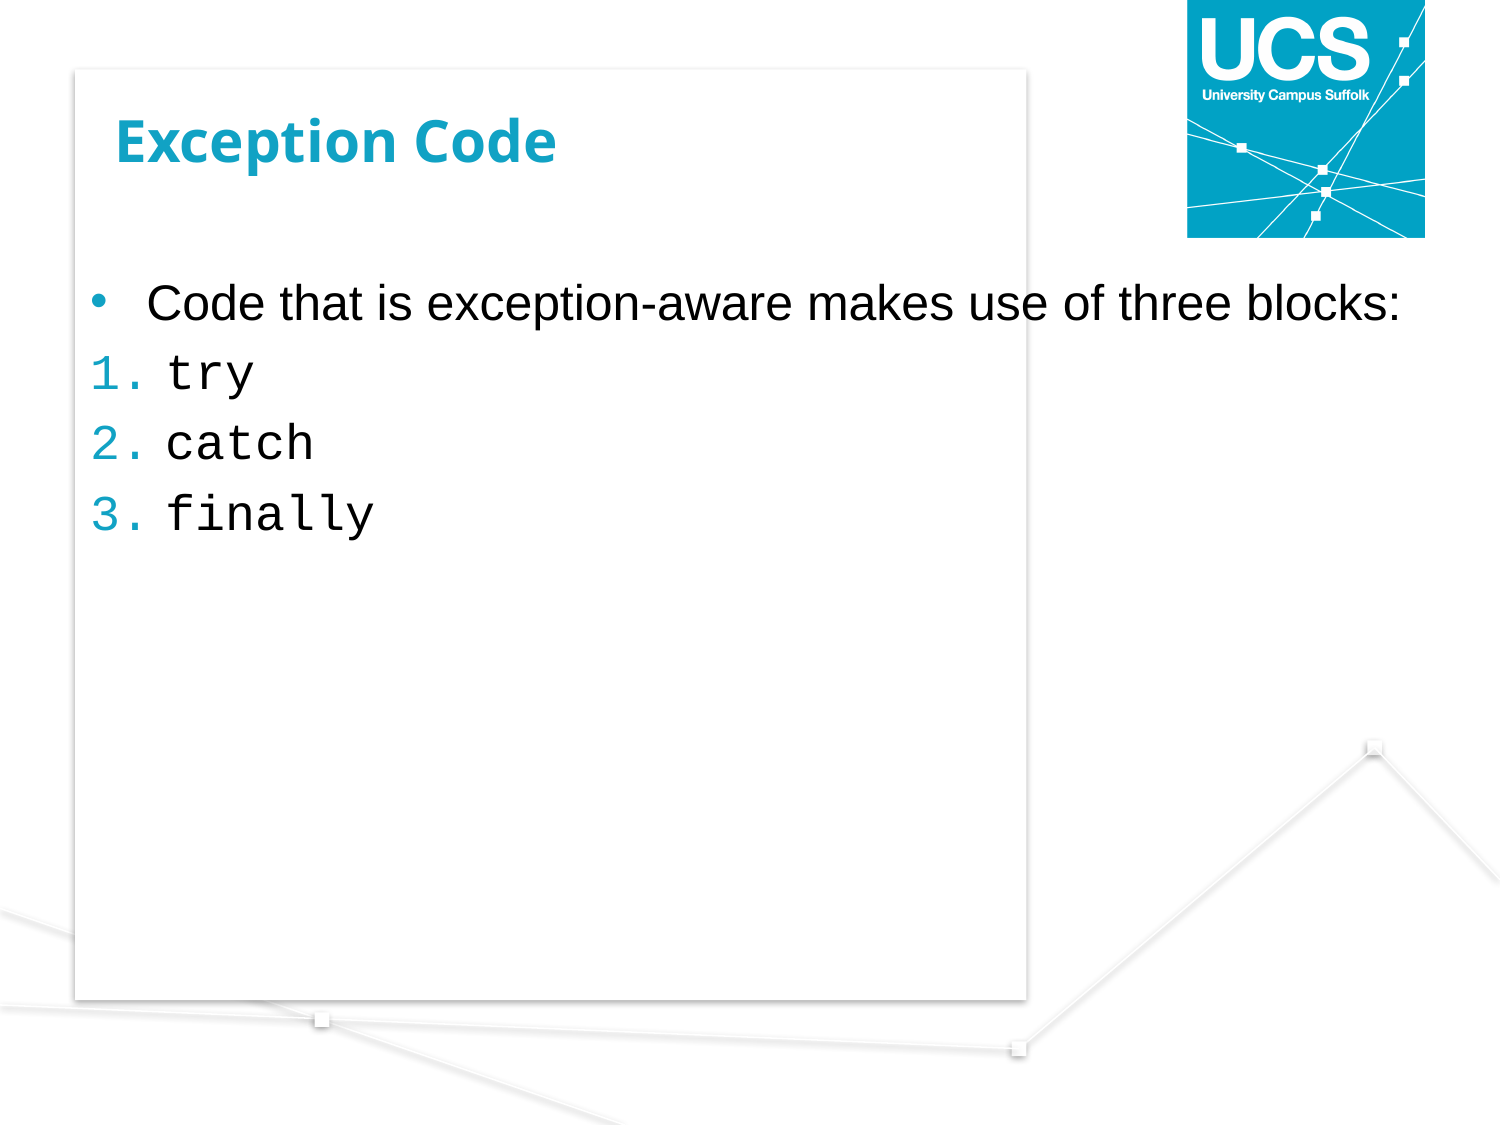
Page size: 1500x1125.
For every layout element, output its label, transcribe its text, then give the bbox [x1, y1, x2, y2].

title Exception Code [99, 44, 1012, 233]
picture [1187, 0, 1425, 238]
list Code that is exception-aware makes use of three blocks: try catch finally [74, 262, 1430, 1006]
